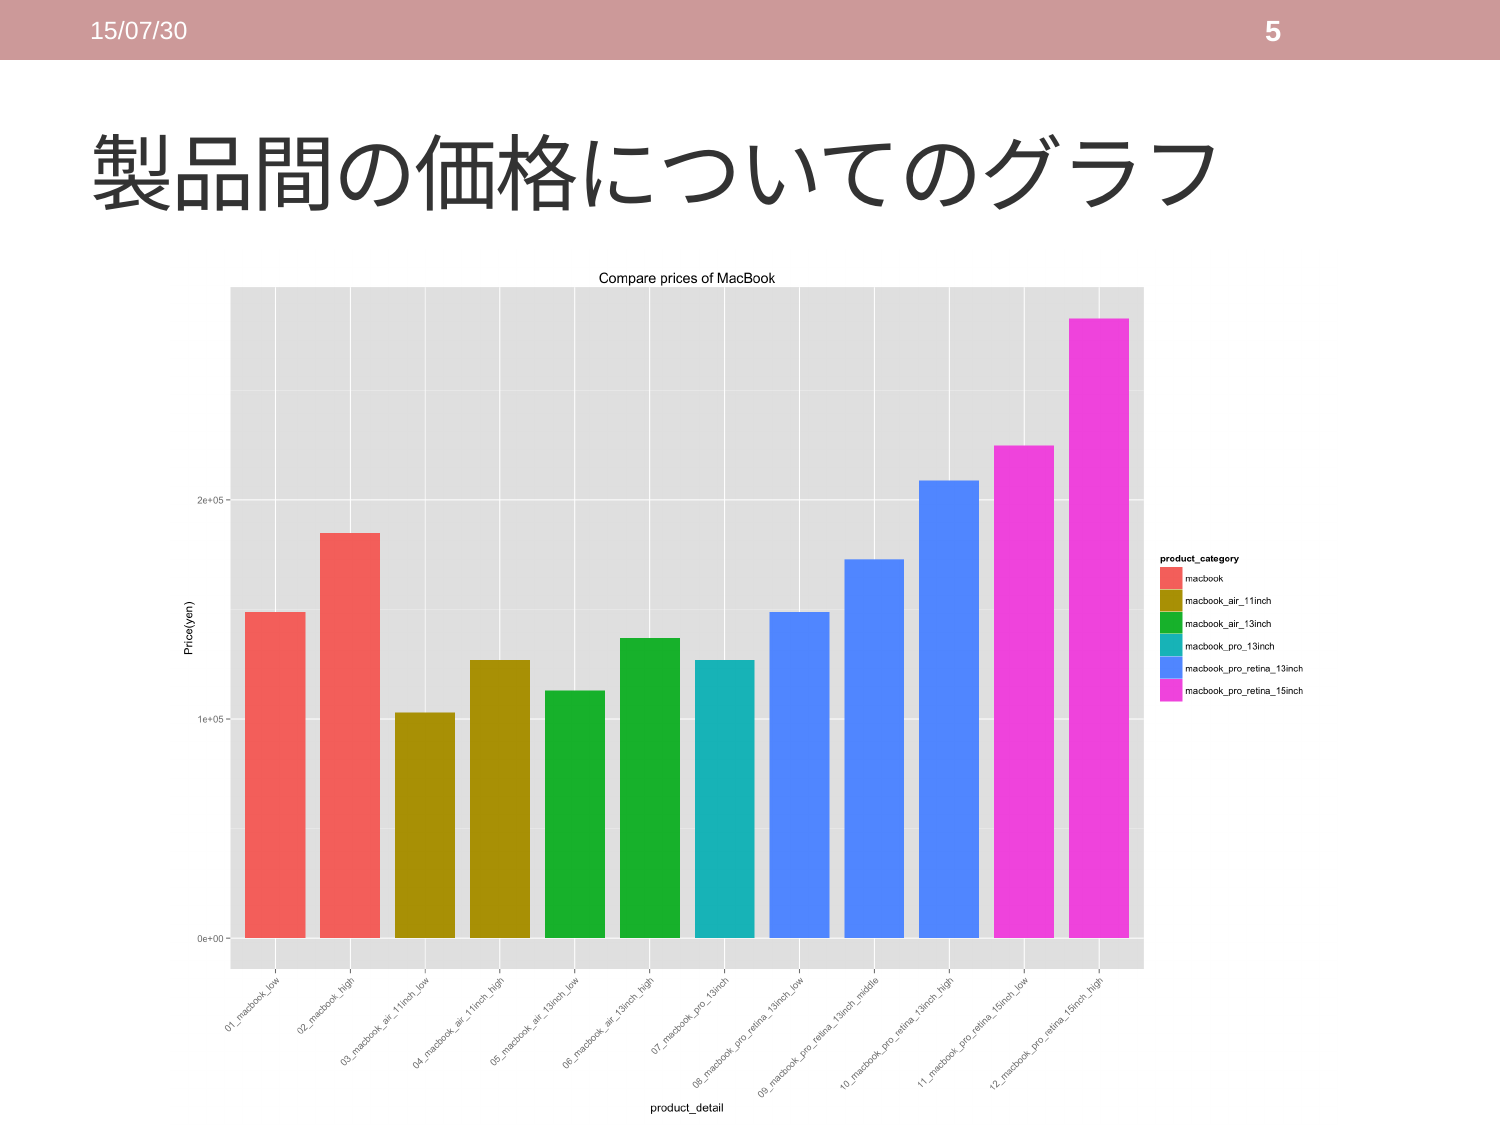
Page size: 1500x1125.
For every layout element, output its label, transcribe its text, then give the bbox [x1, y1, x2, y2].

title 製品間の価格についてのグラフ [75, 87, 1425, 250]
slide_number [75, 3, 550, 57]
picture [170, 249, 1338, 1125]
slide_number 5 [1250, 3, 1425, 57]
